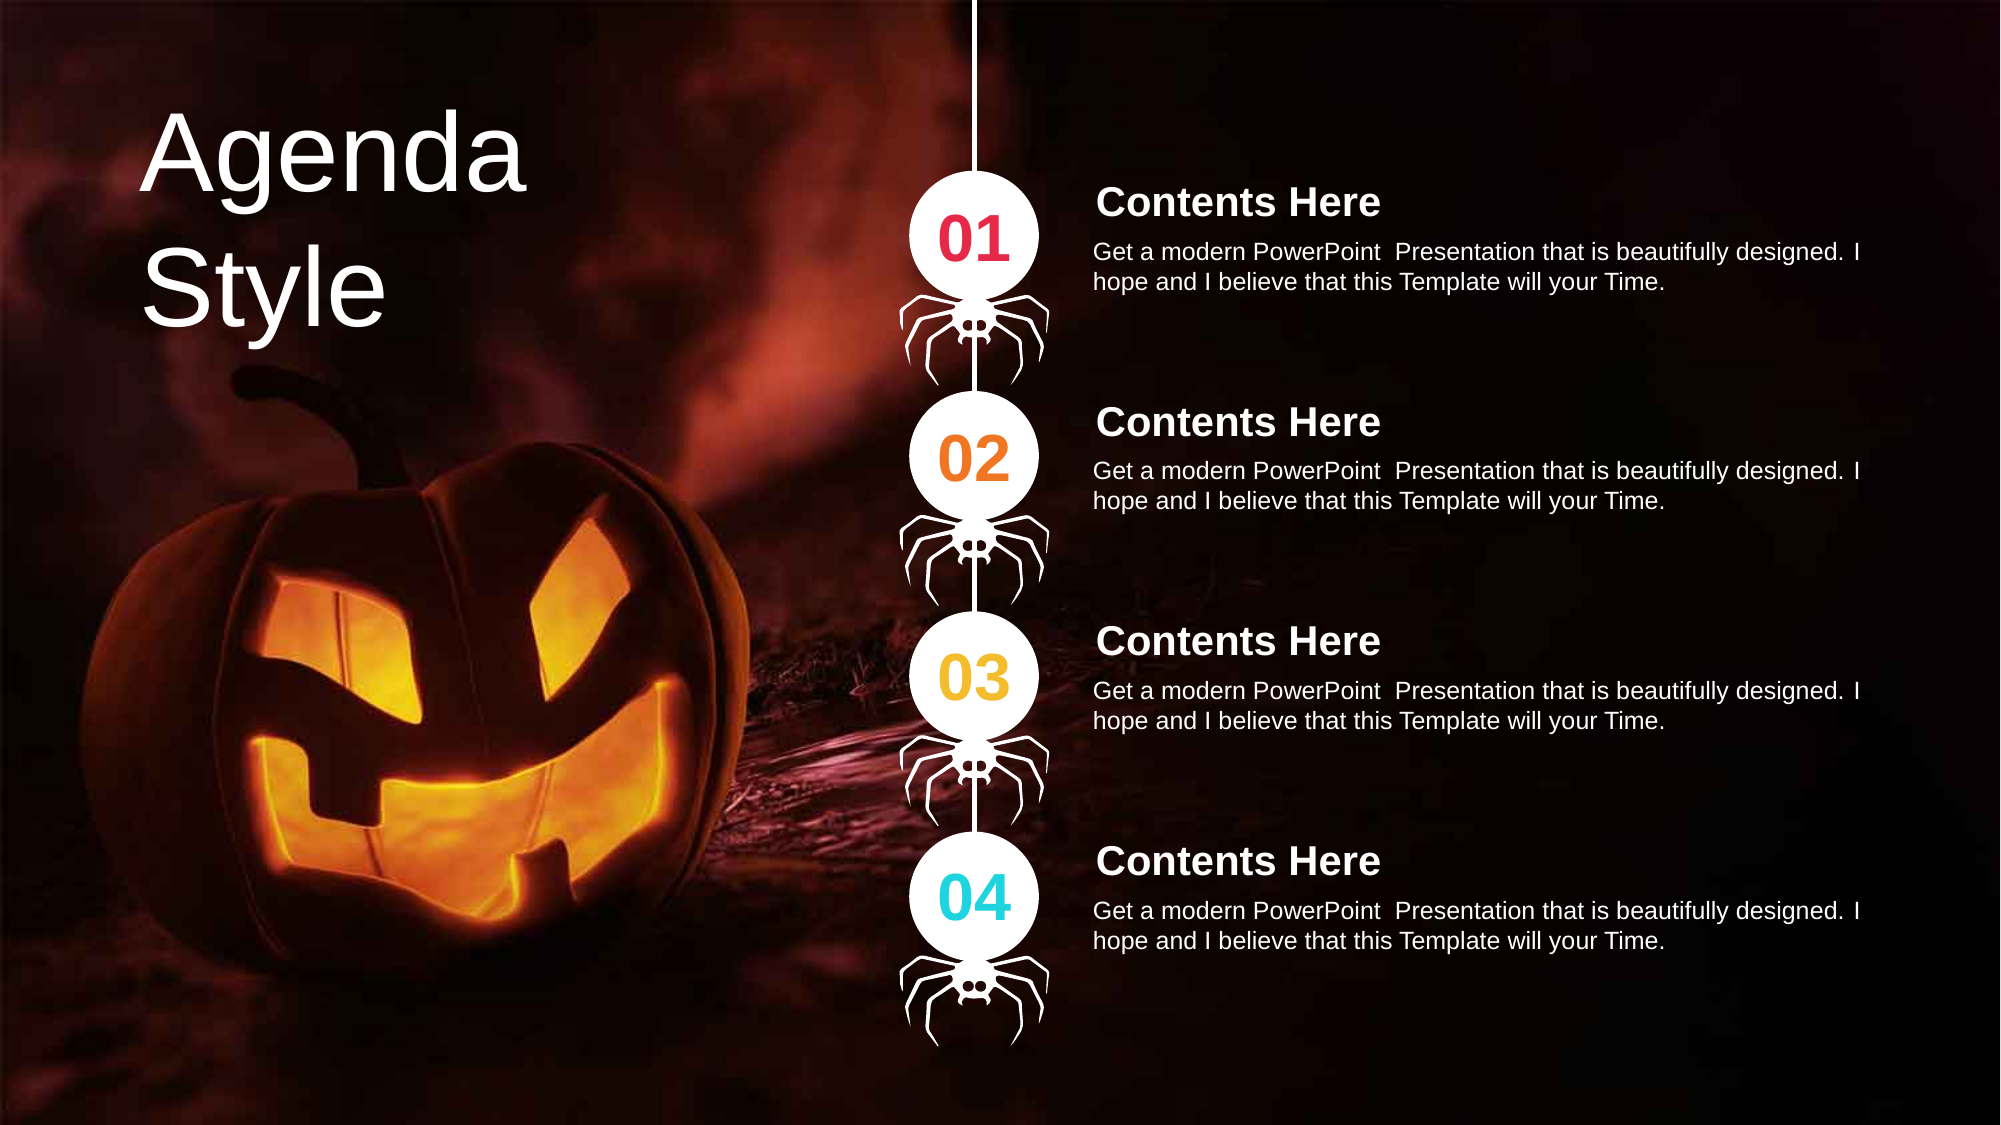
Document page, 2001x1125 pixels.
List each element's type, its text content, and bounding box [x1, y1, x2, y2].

text_box [971, 0, 977, 167]
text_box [899, 831, 1049, 1047]
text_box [899, 611, 1049, 827]
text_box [911, 606, 1904, 743]
picture [0, 0, 2001, 1125]
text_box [911, 387, 1904, 524]
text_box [911, 826, 1904, 963]
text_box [899, 170, 1049, 386]
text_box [899, 390, 1049, 606]
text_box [911, 167, 1904, 304]
text_box Agenda Style [124, 71, 749, 357]
